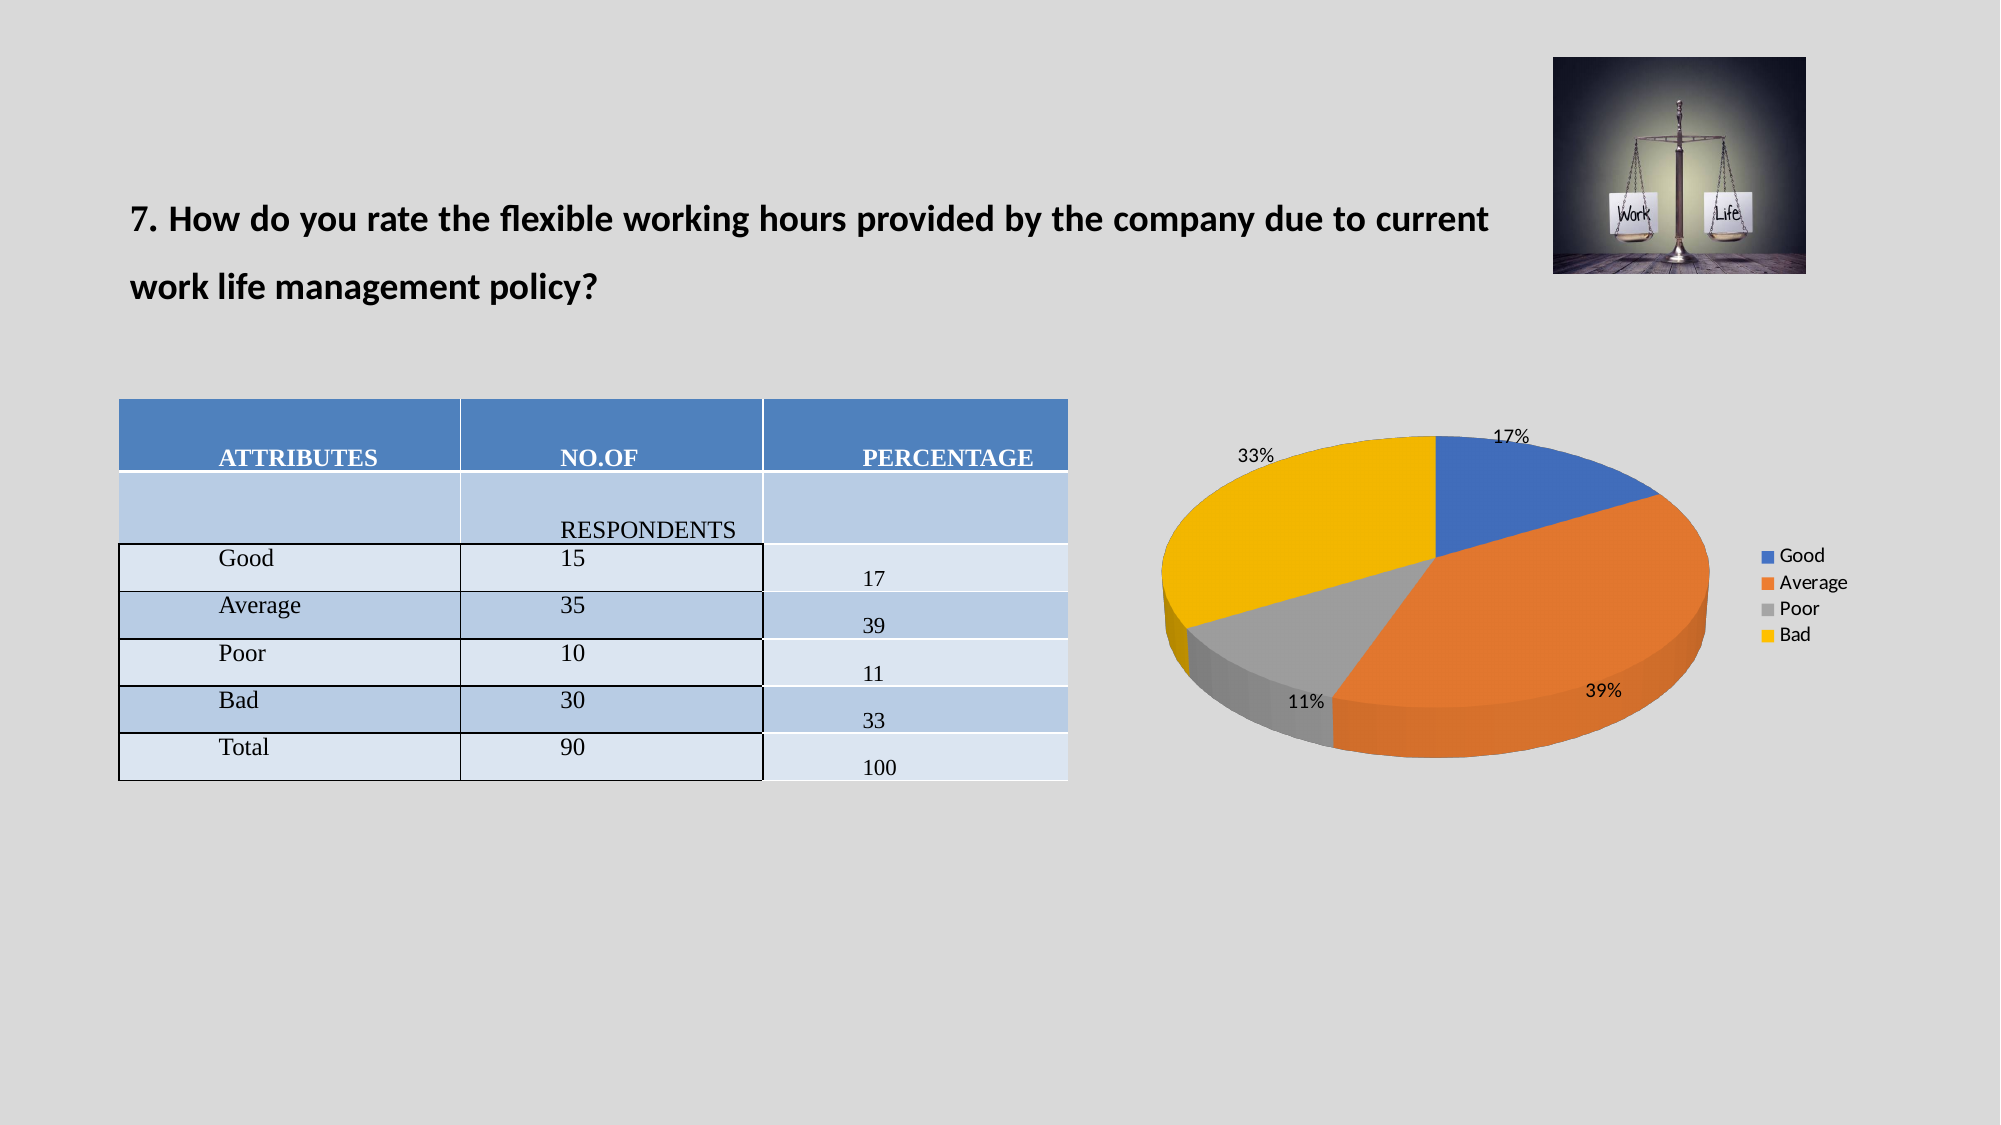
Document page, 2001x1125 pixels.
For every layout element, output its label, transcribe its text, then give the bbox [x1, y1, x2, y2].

table_header ATTRIBUTES [119, 399, 460, 470]
table_cell 30 [461, 687, 762, 732]
table_cell 33 [764, 687, 1068, 732]
table_cell 15 [461, 545, 762, 591]
table_cell 90 [461, 734, 762, 780]
table_cell 35 [461, 592, 762, 638]
table_cell Poor [120, 640, 460, 685]
table_cell [764, 473, 1068, 543]
table_cell 17 [764, 545, 1068, 591]
table_cell RESPONDENTS [461, 473, 762, 543]
picture [1553, 57, 1806, 274]
table_cell 11 [764, 640, 1068, 685]
table_cell Good [120, 545, 460, 591]
chart [1116, 371, 1867, 822]
table_header PERCENTAGE [764, 399, 1068, 470]
table_cell Average [120, 592, 460, 638]
table_cell Total [120, 734, 460, 780]
table_header NO.OF [461, 399, 762, 470]
table_cell 10 [461, 640, 762, 685]
table_cell 100 [764, 734, 1068, 780]
table_cell Bad [120, 687, 460, 732]
table_cell [119, 473, 460, 543]
table_cell 39 [764, 592, 1068, 638]
text_box 7. How do you rate the flexible working hours provided by the company due to current work life management policy? [115, 164, 1506, 314]
